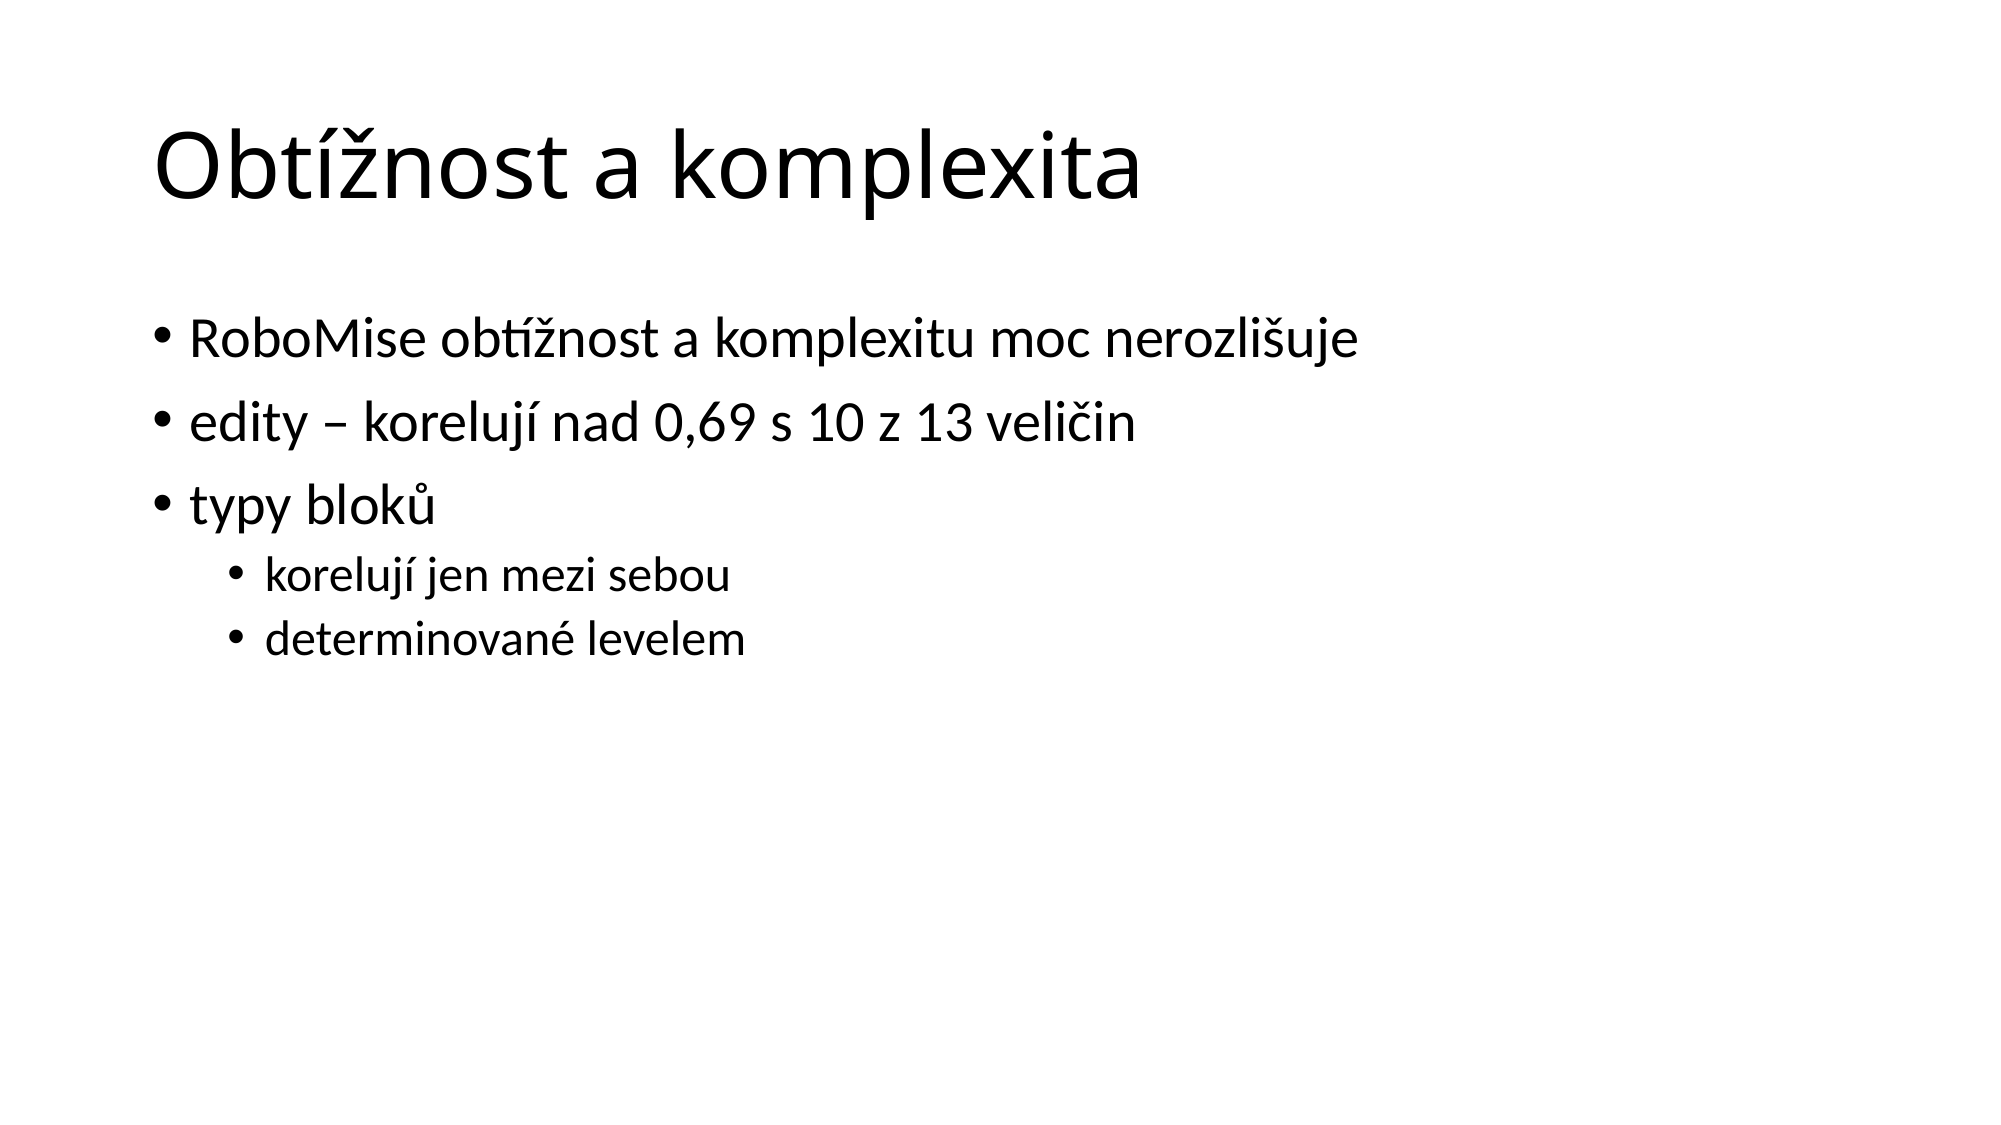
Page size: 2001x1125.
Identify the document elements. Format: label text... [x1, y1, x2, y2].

list RoboMise obtížnost a komplexitu moc nerozlišuje edity – korelují nad 0,69 s 10 z 13 veličin typy bloků korelují jen mezi sebou determinované levelem [137, 299, 1863, 1014]
title Obtížnost a komplexita [137, 59, 1863, 278]
